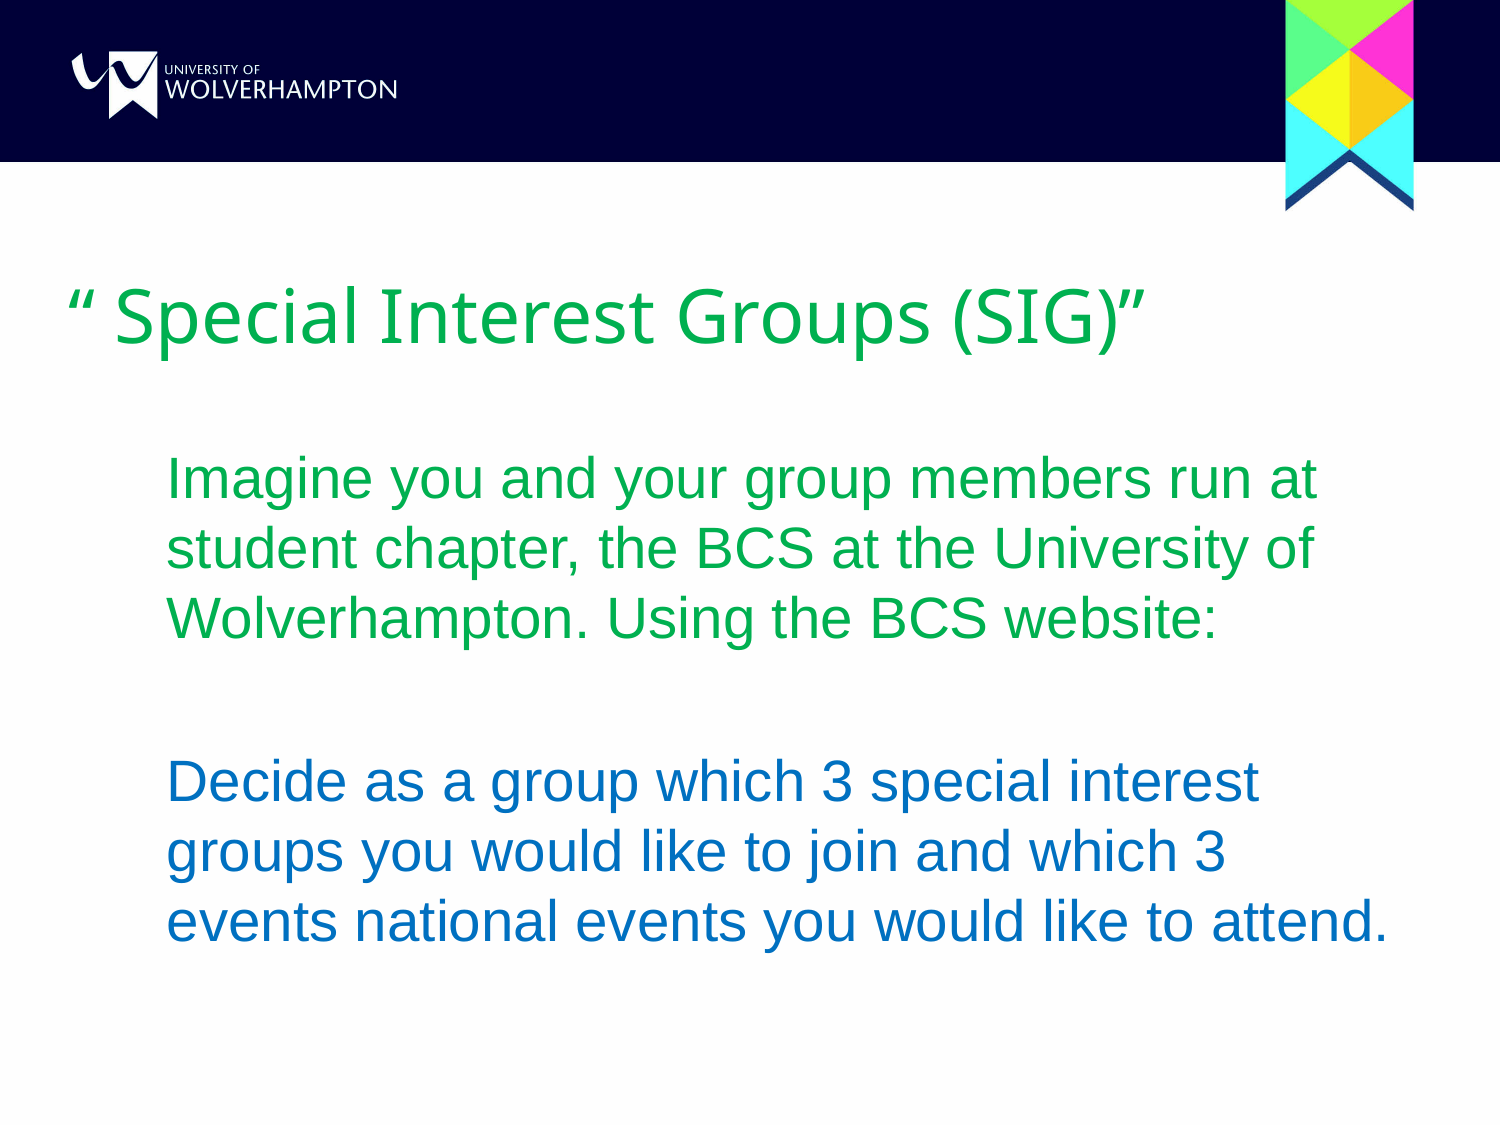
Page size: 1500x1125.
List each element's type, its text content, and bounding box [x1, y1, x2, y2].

picture [0, 0, 1500, 1125]
title “ Special Interest Groups (SIG)” [53, 219, 1436, 408]
list Imagine you and your group members run at student chapter, the BCS at the University of Wolverhampton. Using the BCS website: Decide as a group which 3 special interest groups you would like to join and which 3 events national events you would like to attend. [76, 432, 1414, 1000]
